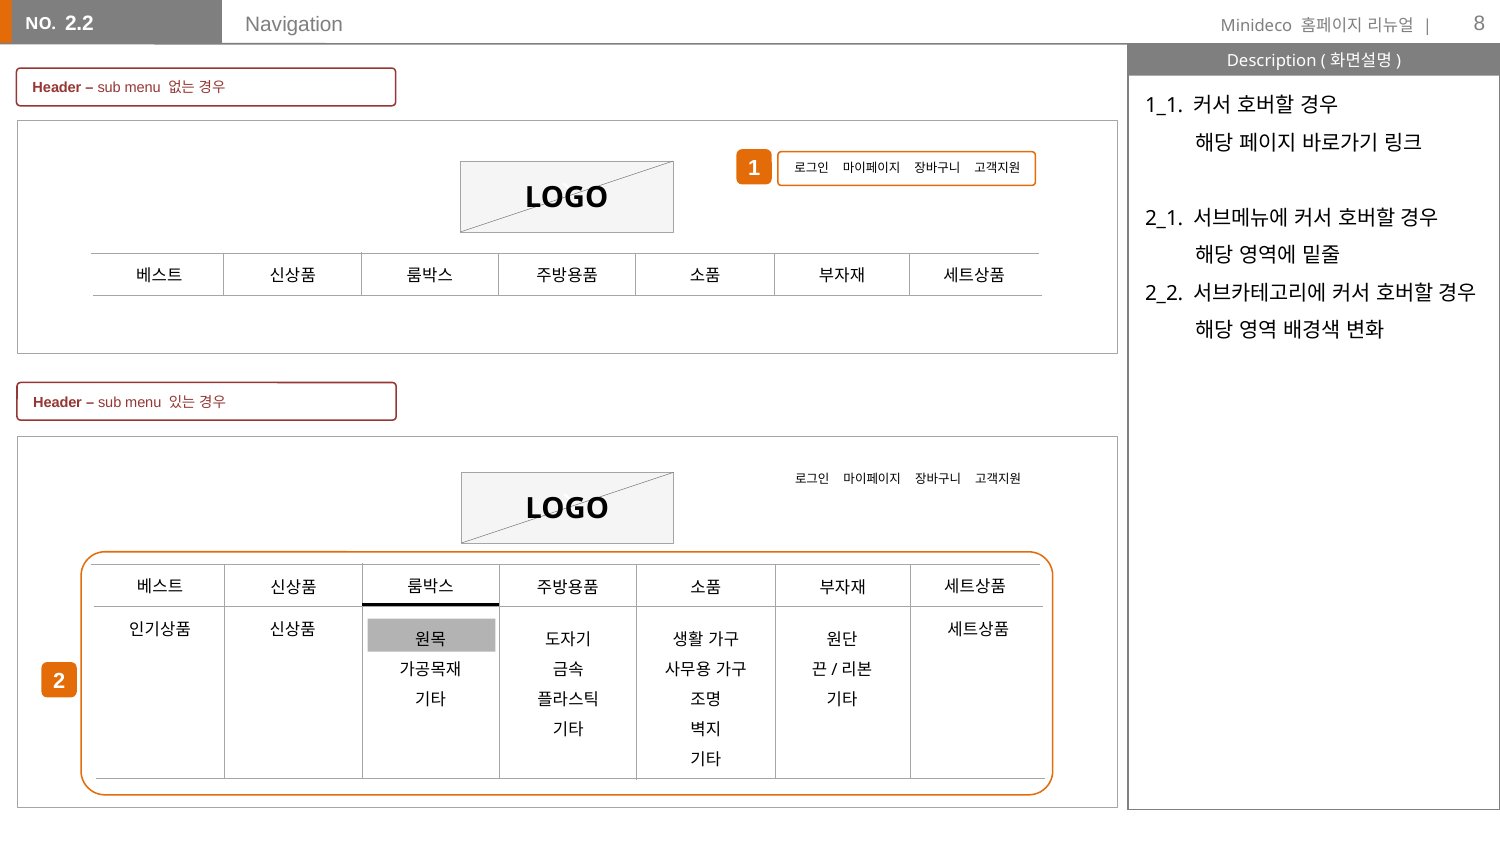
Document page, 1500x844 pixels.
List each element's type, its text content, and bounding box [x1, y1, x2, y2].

text_box 로그인 마이페이지 장바구니 고객지원 [750, 463, 1037, 488]
text_box 룸박스 [365, 262, 494, 293]
text_box 1_1. 커서 호버할 경우 해당 페이지 바로가기 링크 2_1. 서브메뉴에 커서 호버할 경우 해당 영역에 밑줄 2_2. 서브카테고리에 커서 호버할 경우 해당 영역 배경색 변화 [1130, 72, 1500, 349]
text_box [912, 251, 1043, 294]
text_box 주방용품 [503, 262, 631, 293]
slide_number 8 [1409, 0, 1500, 46]
text_box Header – sub menu 없는 경우 [16, 68, 396, 106]
list 2.2 [64, 2, 230, 50]
text_box [81, 551, 1053, 795]
text_box Header – sub menu 있는 경우 [16, 382, 397, 421]
text_box 소품 [640, 262, 770, 293]
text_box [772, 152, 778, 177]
text_box 세트상품 [913, 258, 1040, 293]
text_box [460, 160, 674, 233]
text_box 1 [736, 149, 772, 185]
text_box [17, 436, 1118, 808]
text_box [17, 120, 1118, 354]
text_box [88, 251, 219, 298]
text_box 신상품 [227, 262, 356, 293]
title Navigation [230, 2, 1073, 51]
text_box 베스트 [95, 262, 219, 293]
text_box [777, 151, 1036, 186]
text_box 부자재 [779, 262, 905, 293]
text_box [460, 471, 675, 544]
text_box 2 [41, 662, 77, 698]
